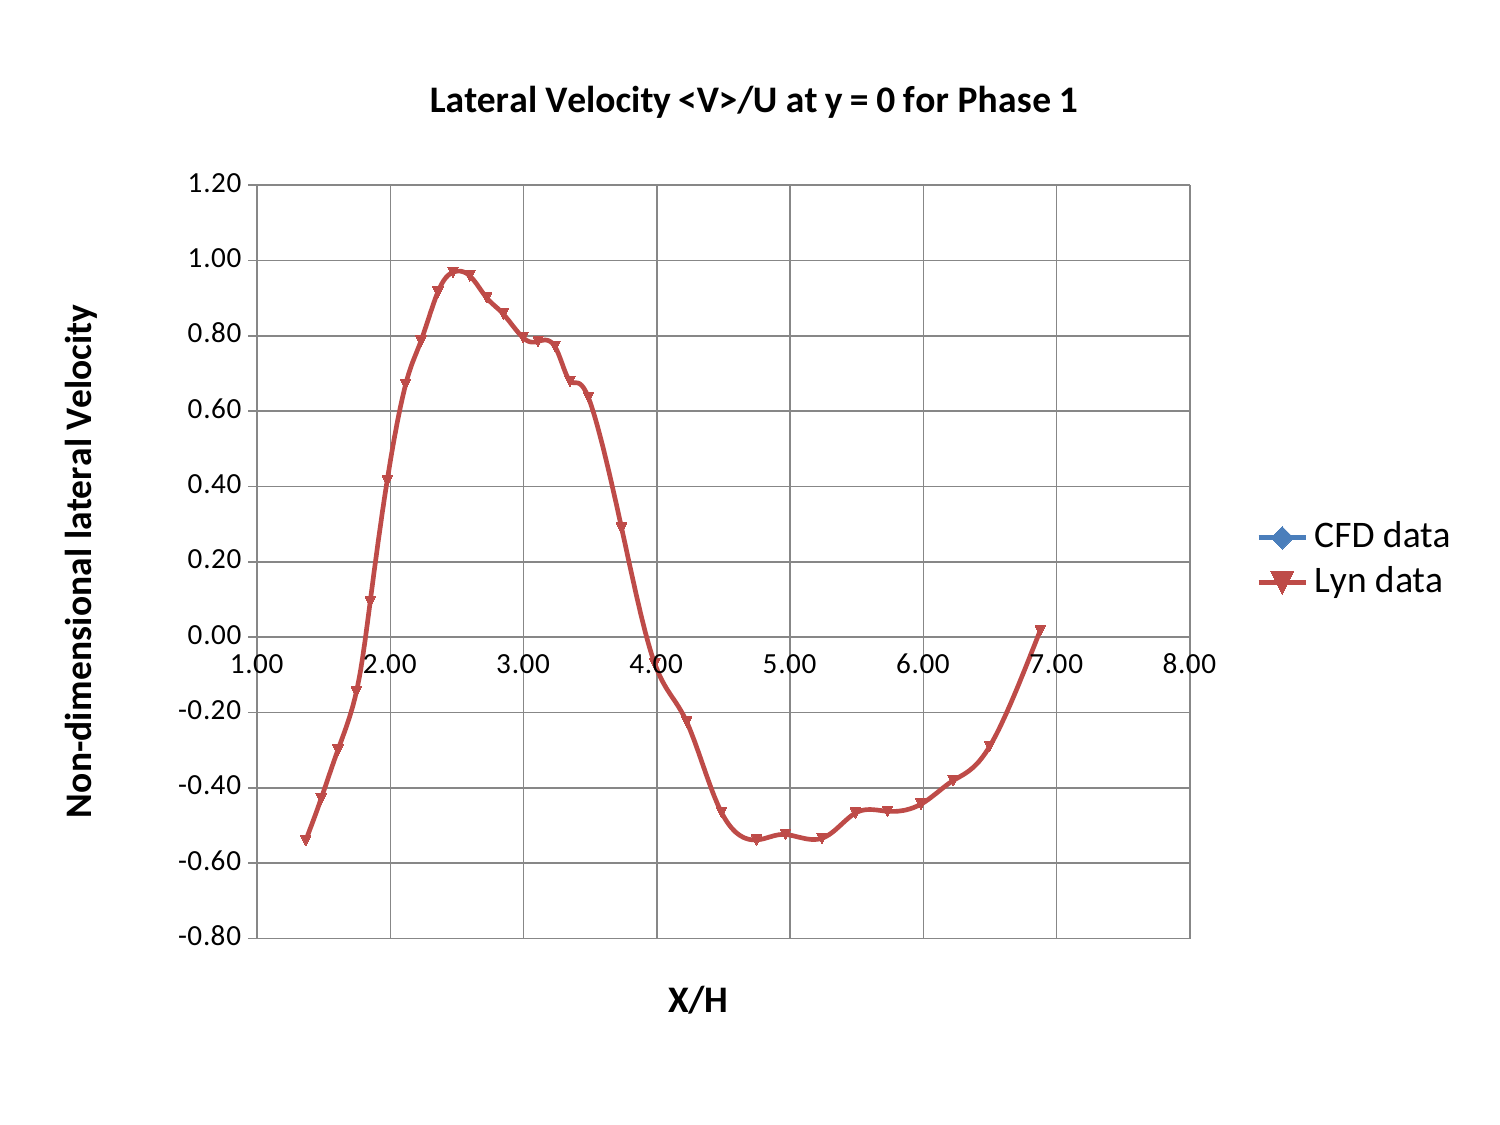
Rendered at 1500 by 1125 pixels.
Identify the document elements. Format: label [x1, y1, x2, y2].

chart [24, 62, 1476, 1059]
